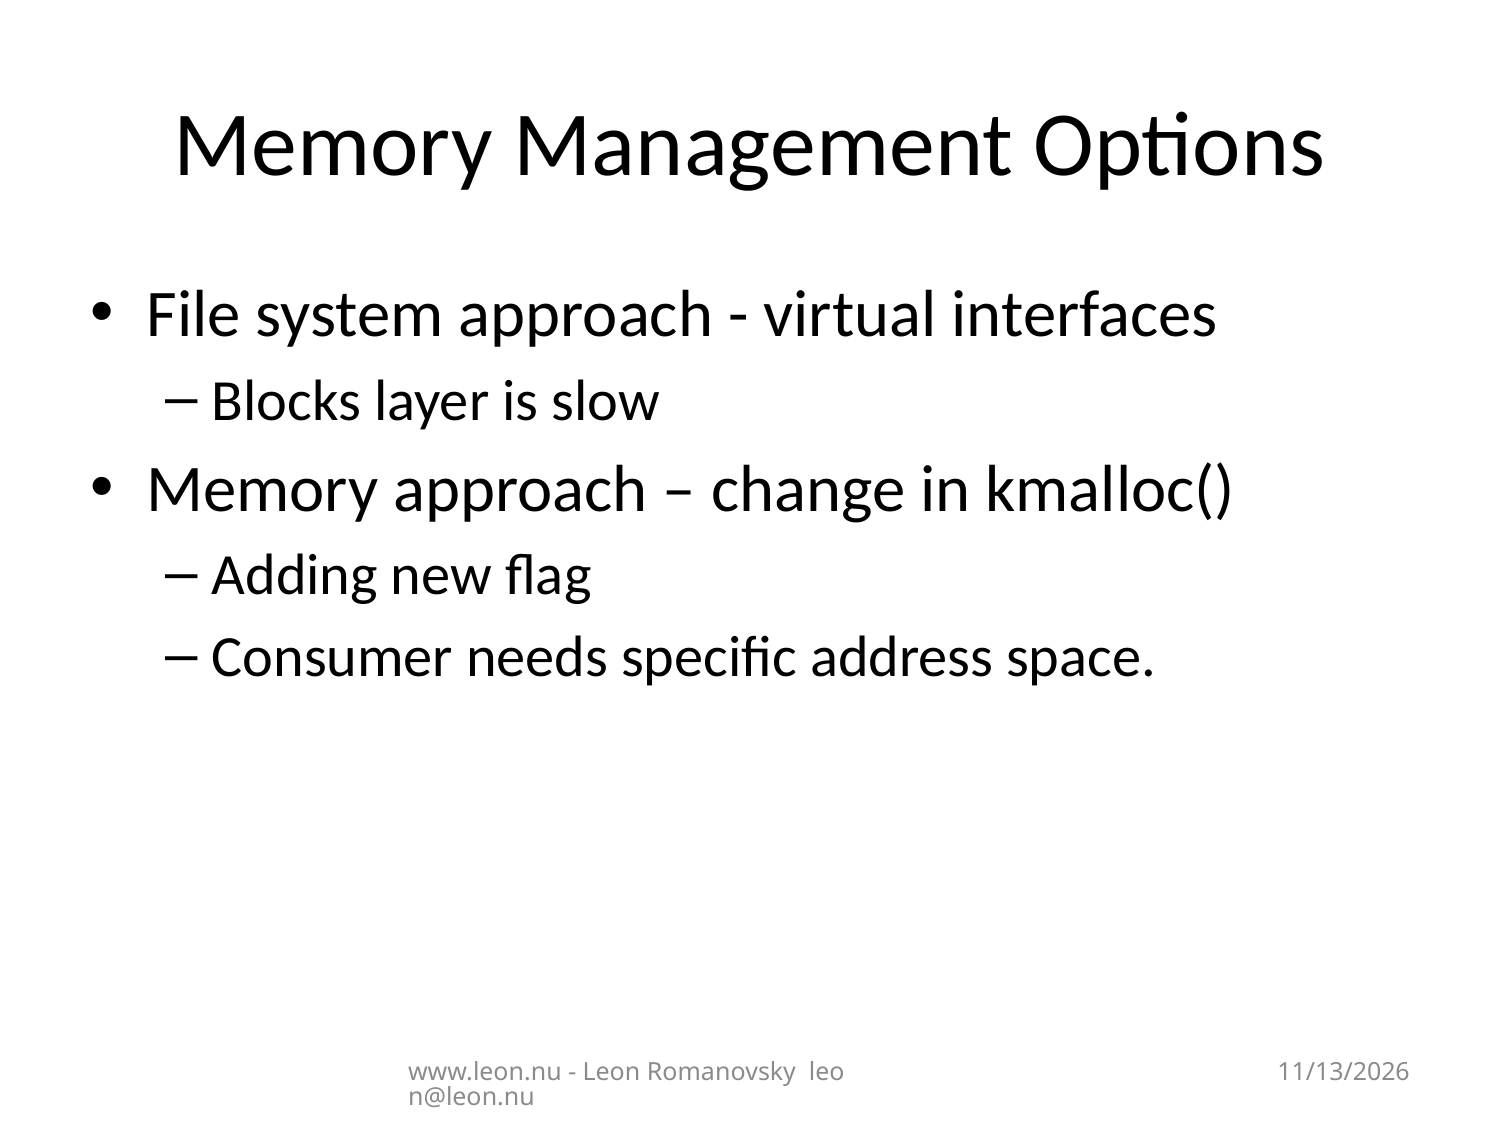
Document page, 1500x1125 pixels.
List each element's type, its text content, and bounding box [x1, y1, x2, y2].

title Memory Management Options [75, 45, 1425, 233]
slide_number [1074, 1042, 1425, 1103]
footer www.leon.nu - Leon Romanovsky leon@leon.nu [512, 1042, 988, 1103]
list File system approach - virtual interfaces Blocks layer is slow Memory approach – change in kmalloc() Adding new flag Consumer needs specific address space. [75, 262, 1425, 1005]
